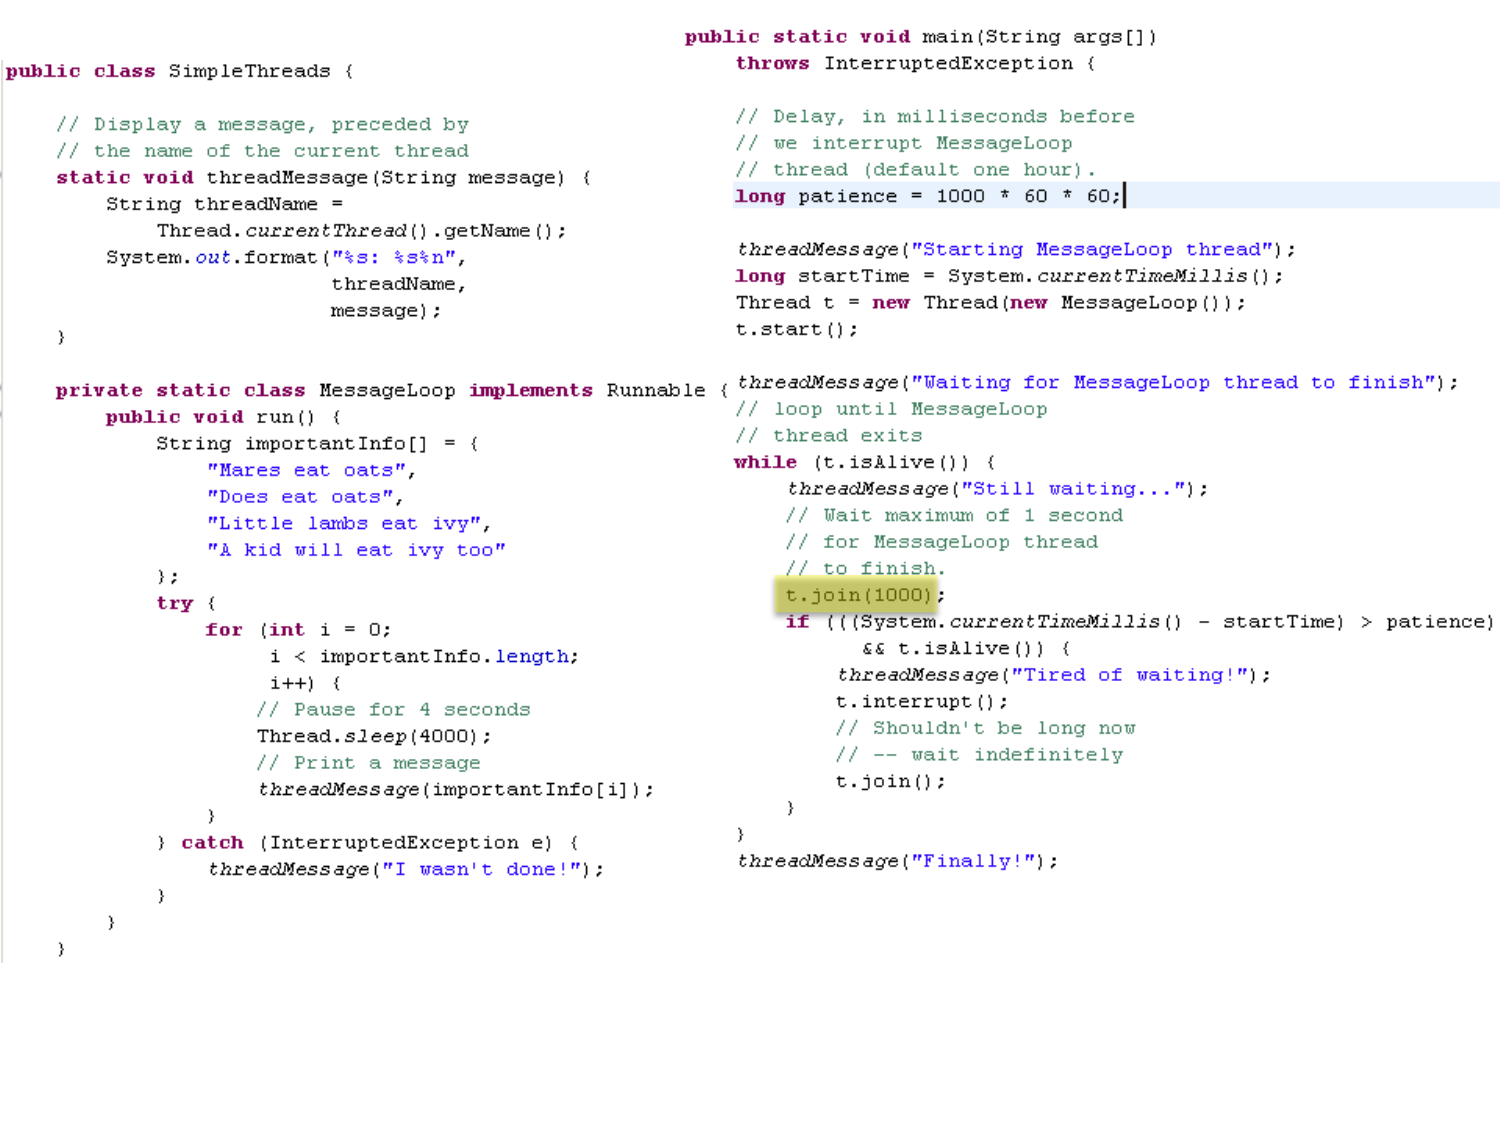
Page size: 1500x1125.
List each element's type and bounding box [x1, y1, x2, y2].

picture [0, 24, 1500, 963]
